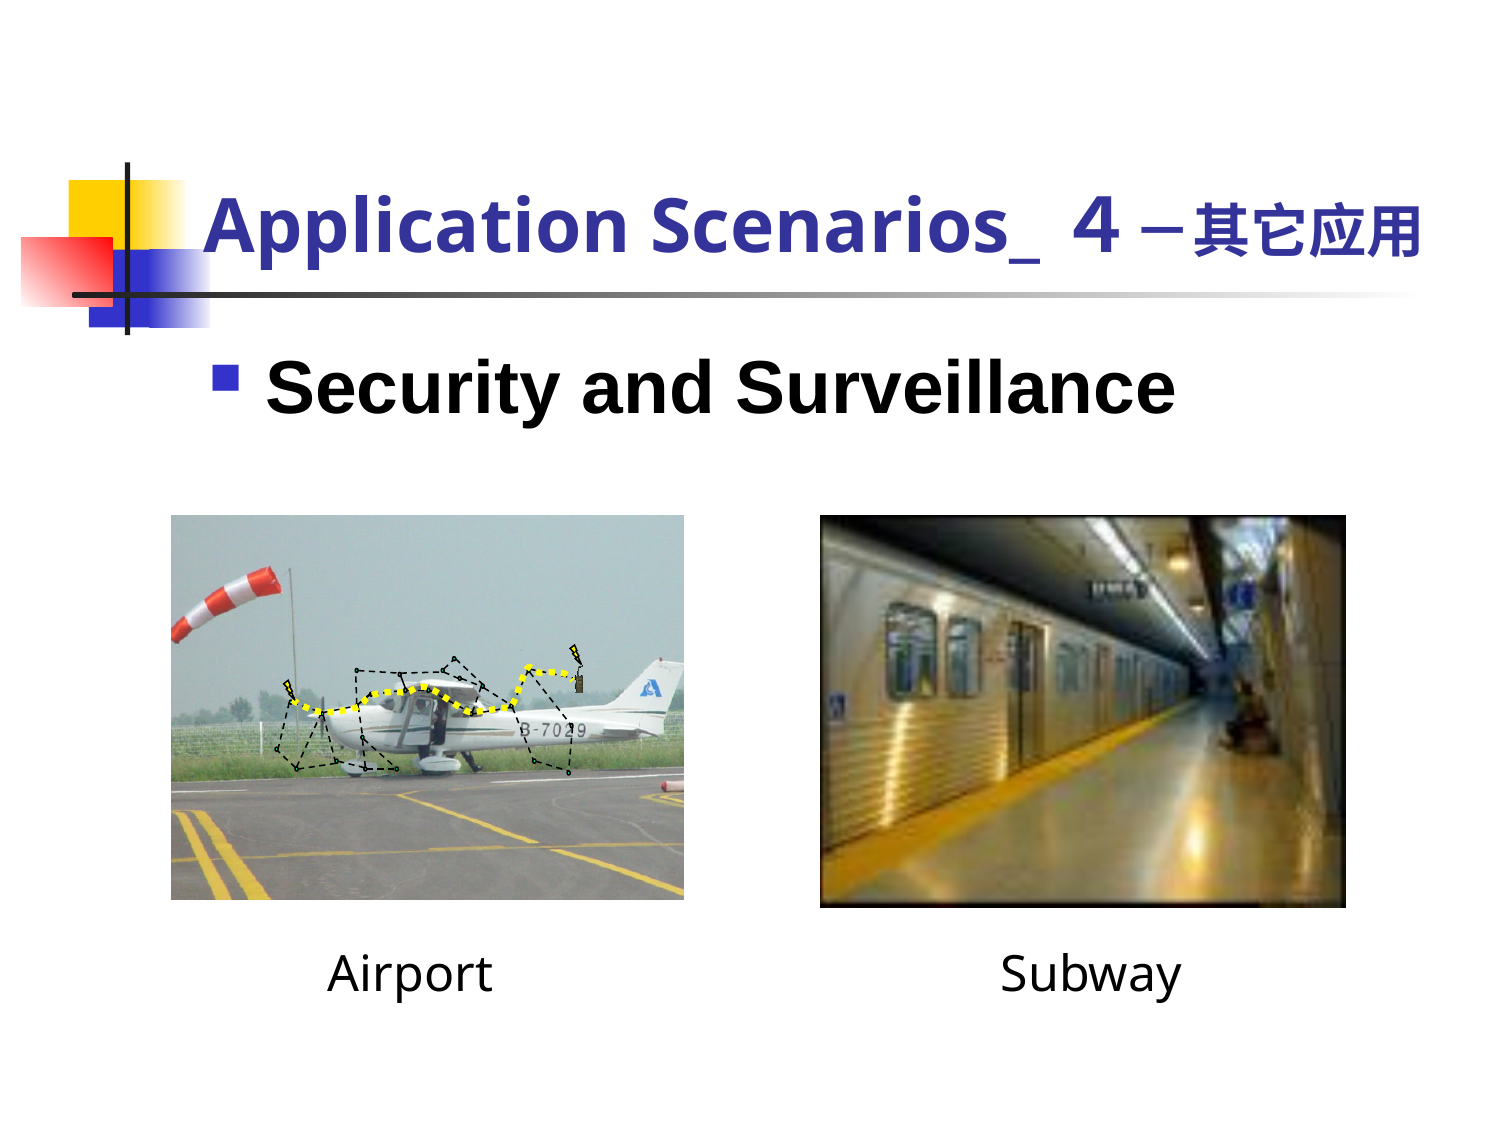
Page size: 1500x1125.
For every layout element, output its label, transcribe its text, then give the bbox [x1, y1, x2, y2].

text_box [274, 644, 583, 776]
text_box Subway [986, 940, 1233, 1016]
picture [820, 515, 1346, 908]
picture [170, 515, 684, 901]
title Application Scenarios_４－其它应用 [188, 34, 1468, 276]
text_box Airport [312, 940, 513, 1016]
list Security and Surveillance [193, 330, 1377, 411]
